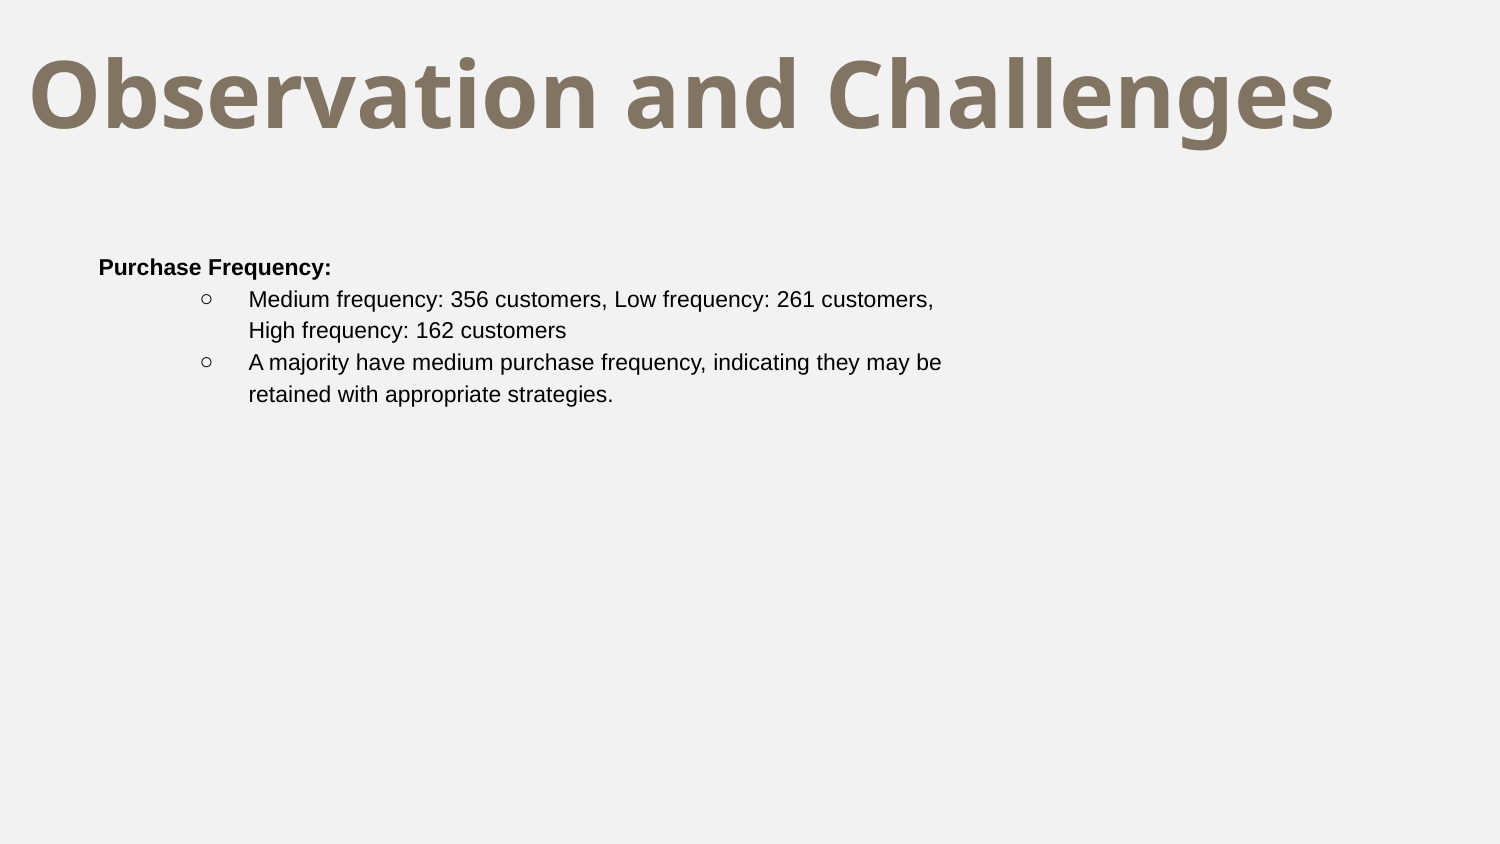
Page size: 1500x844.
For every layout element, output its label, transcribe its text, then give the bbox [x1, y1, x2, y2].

text_box Purchase Frequency: Medium frequency: 356 customers, Low frequency: 261 customers, High frequency: 162 customers A majority have medium purchase frequency, indicating they may be retained with appropriate strategies. [83, 233, 965, 422]
title Observation and Challenges [11, 54, 1470, 204]
